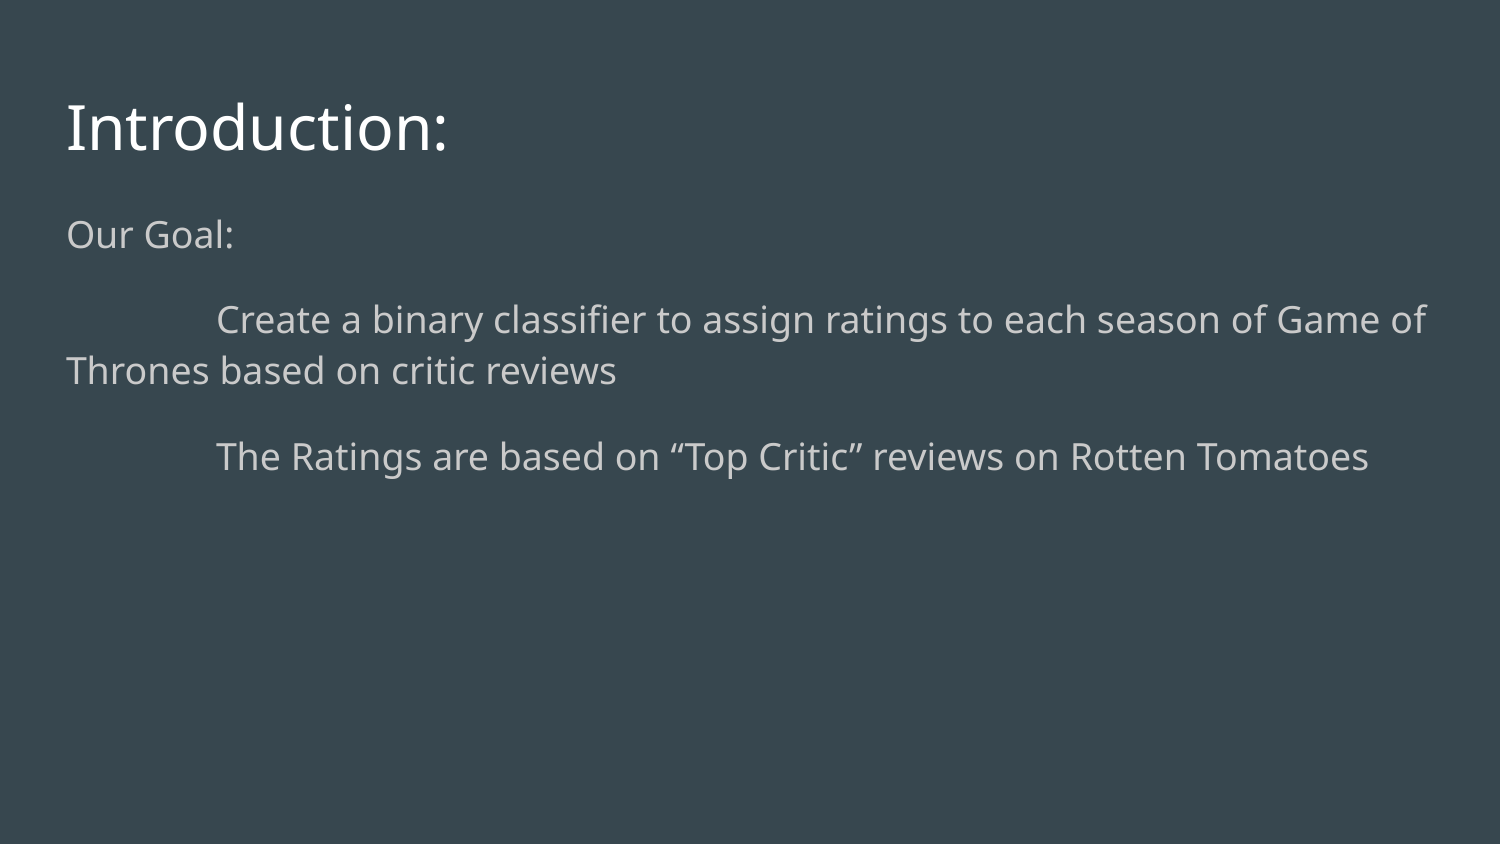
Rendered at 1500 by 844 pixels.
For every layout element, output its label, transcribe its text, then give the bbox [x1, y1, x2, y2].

title Introduction: [51, 72, 1449, 167]
list Our Goal: Create a binary classifier to assign ratings to each season of Game of Thrones based on critic reviews The Ratings are based on “Top Critic” reviews on Rotten Tomatoes [51, 189, 1449, 750]
